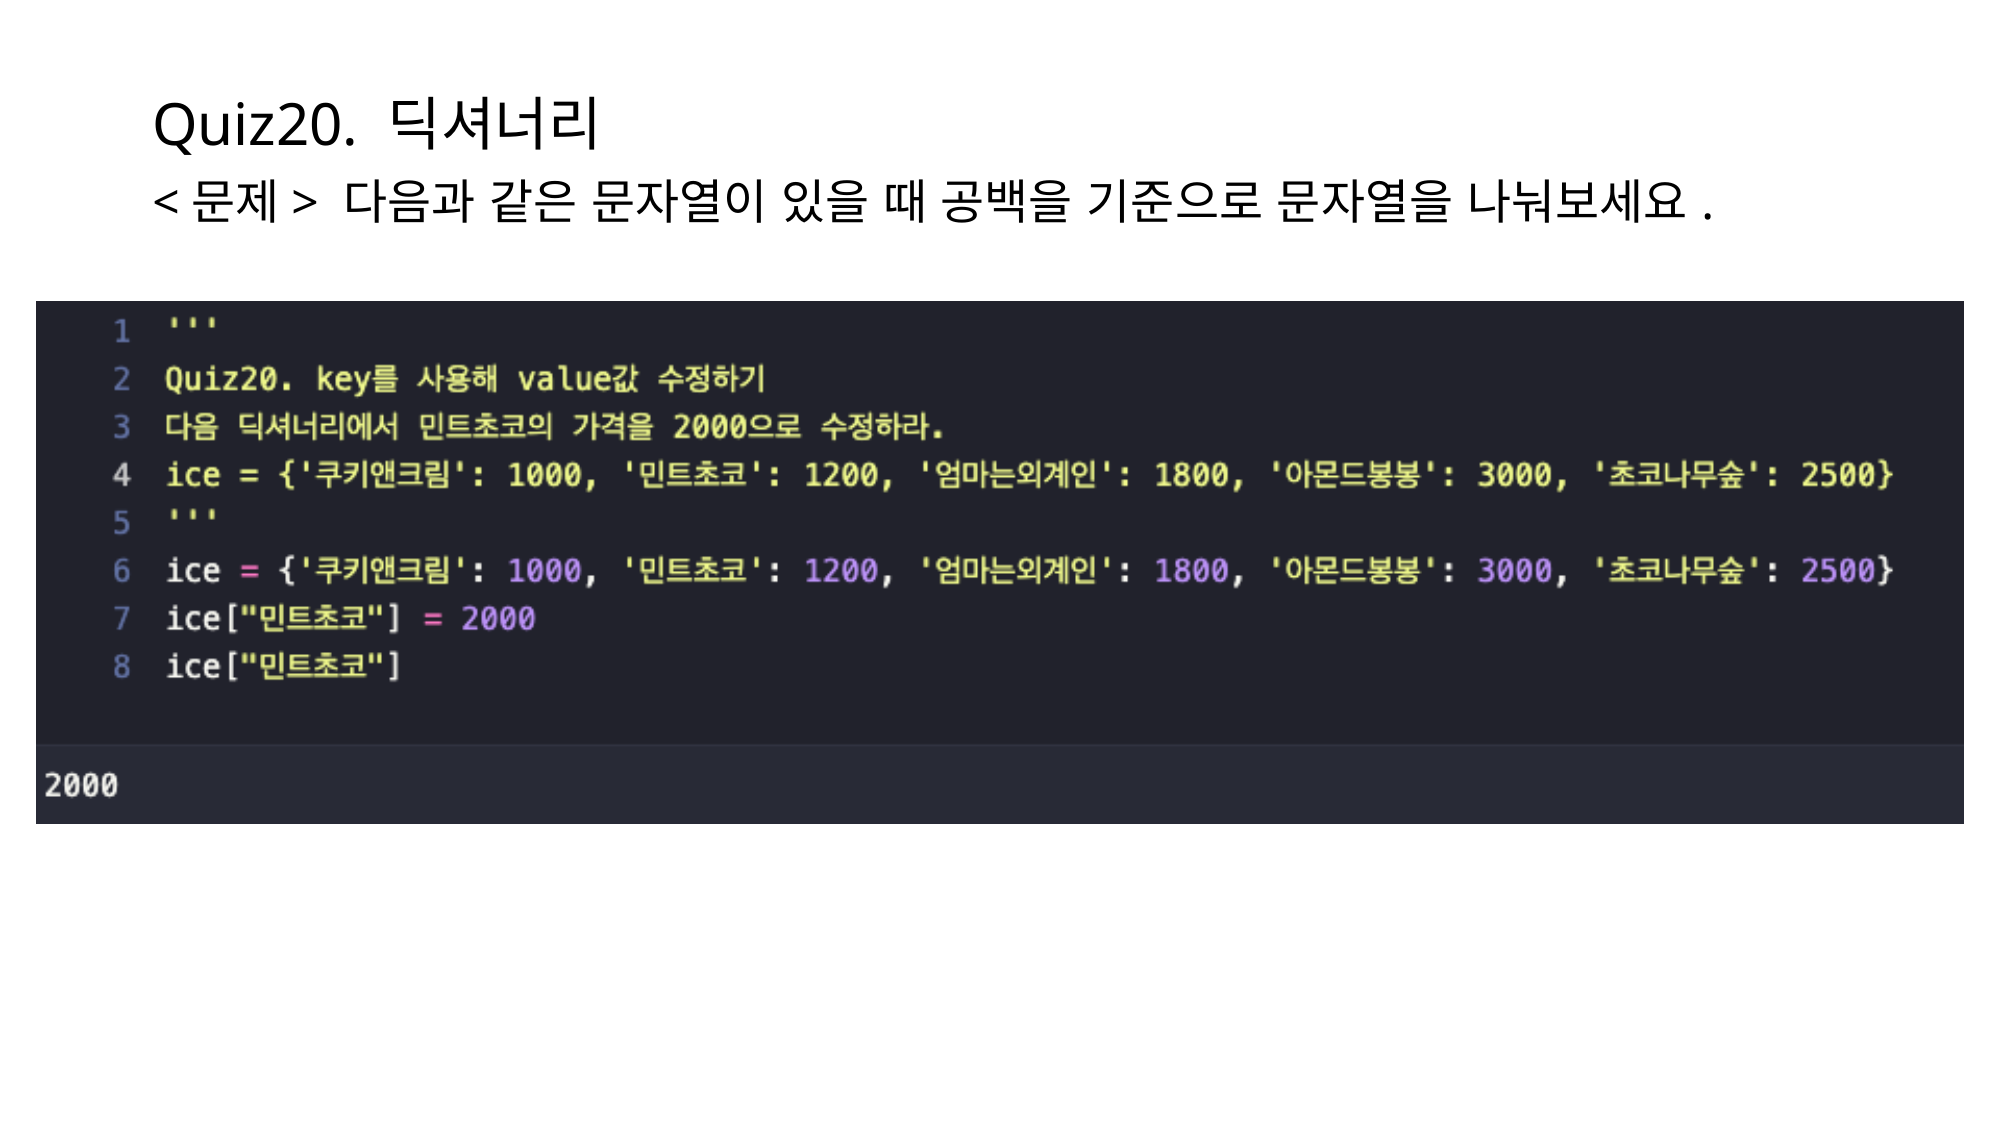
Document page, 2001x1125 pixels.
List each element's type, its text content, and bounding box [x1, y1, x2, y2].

list Quiz20. 딕셔너리 <문제> 다음과 같은 문자열이 있을 때 공백을 기준으로 문자열을 나눠보세요. <출력> [137, 87, 1863, 301]
picture [36, 301, 1964, 824]
